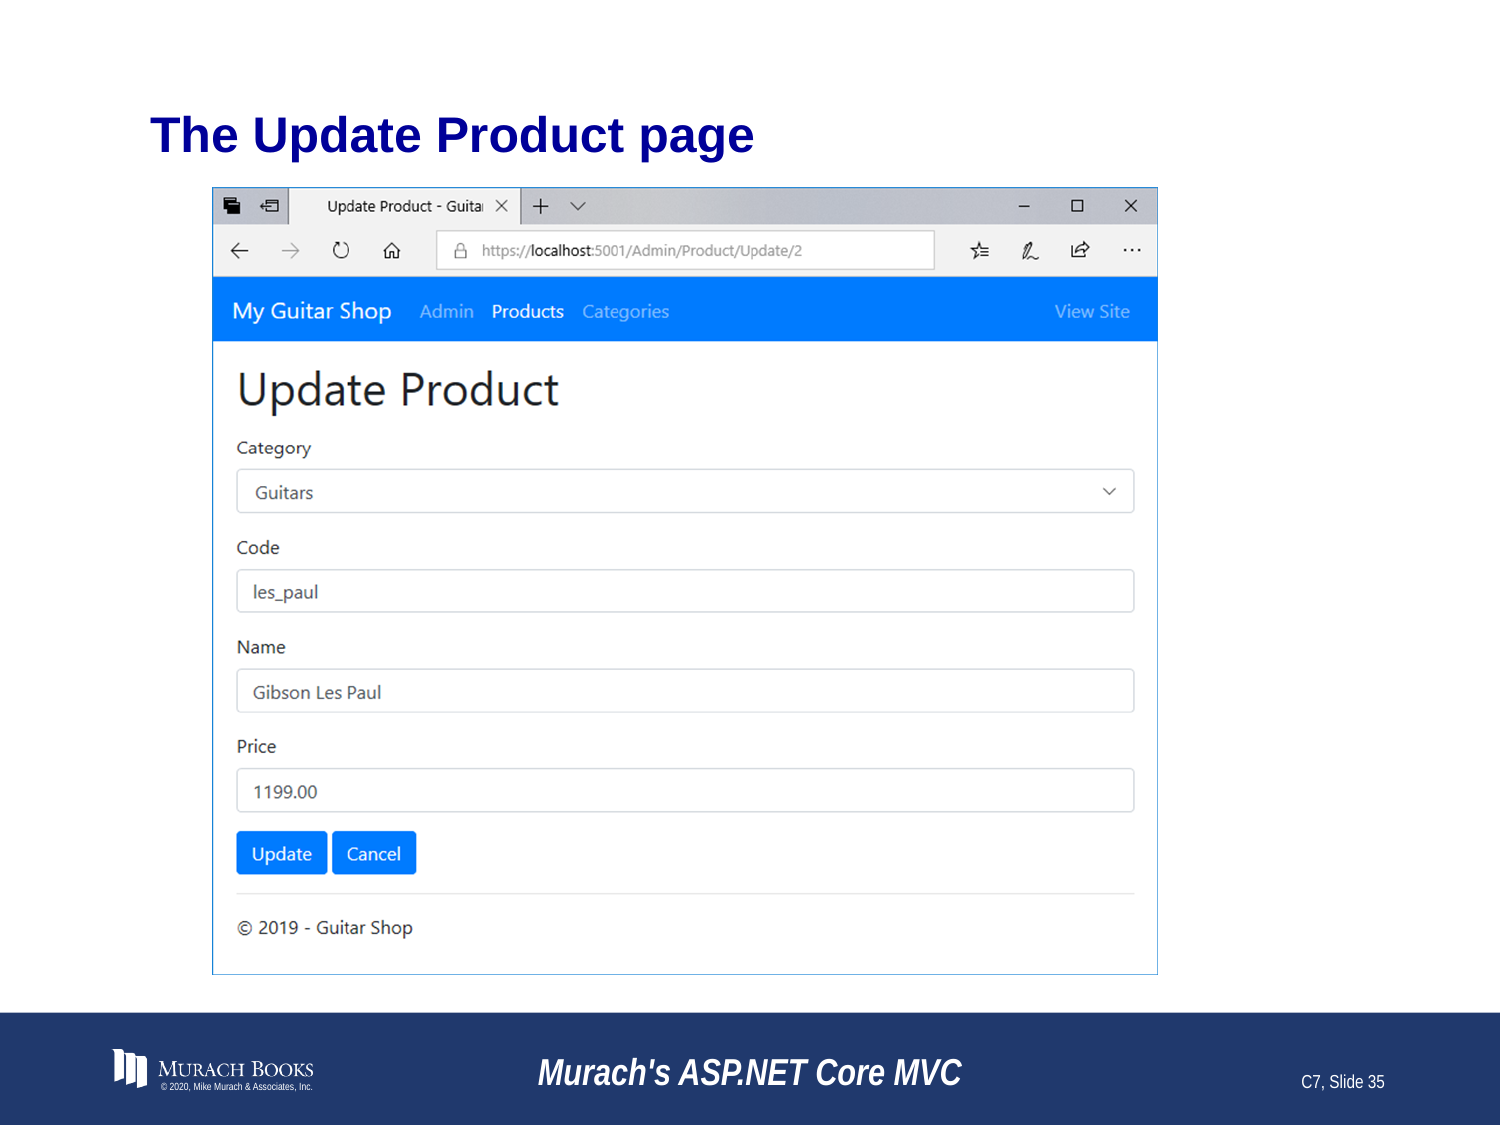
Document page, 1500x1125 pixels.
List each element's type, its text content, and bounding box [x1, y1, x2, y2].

slide_number Murach's ASP.NET Core MVC [463, 1025, 1050, 1100]
footer © 2020, Mike Murach & Associates, Inc. [12, 1025, 463, 1100]
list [212, 187, 1158, 976]
title The Update Product page [150, 102, 1350, 164]
slide_number C7, Slide 35 [1087, 1025, 1400, 1100]
